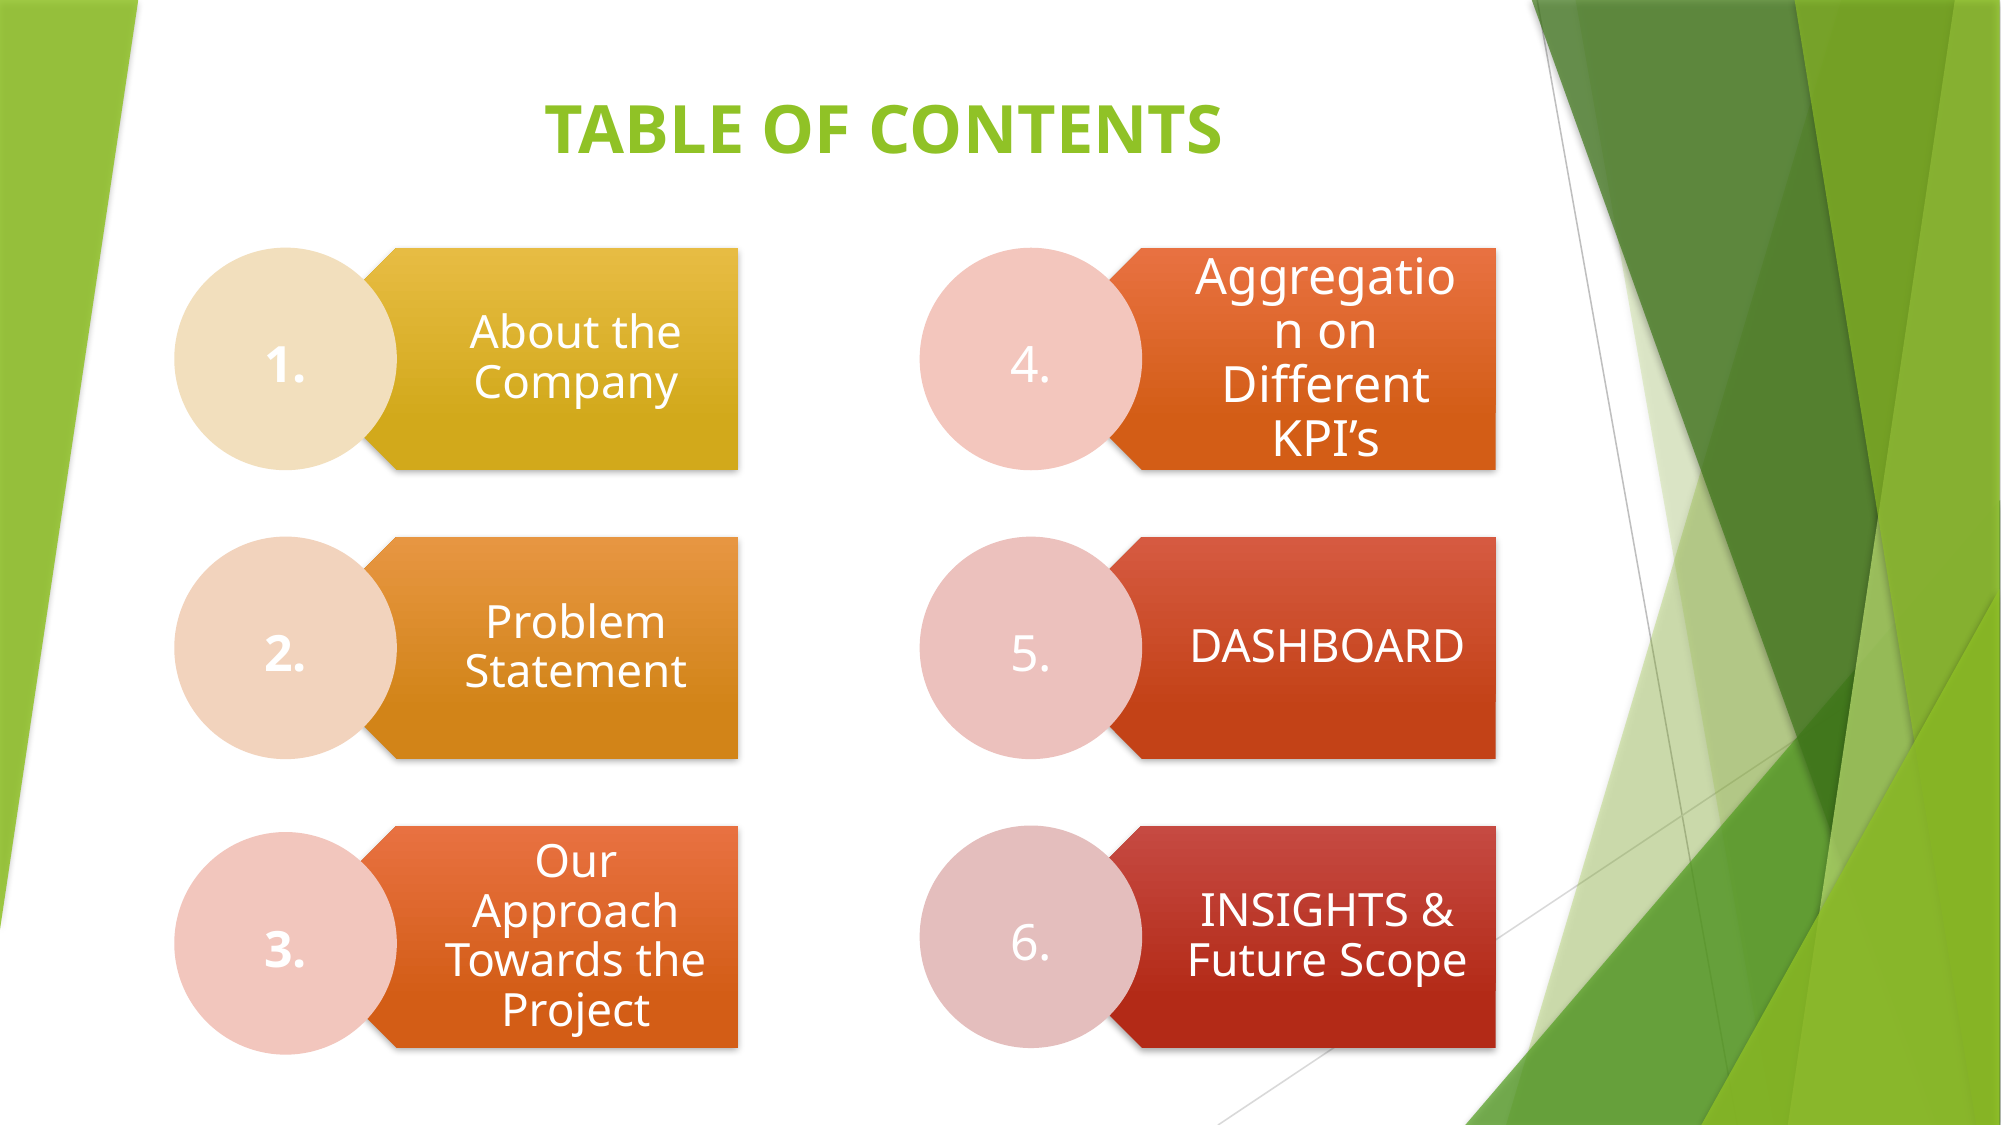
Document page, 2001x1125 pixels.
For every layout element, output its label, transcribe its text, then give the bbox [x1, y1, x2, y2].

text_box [173, 247, 739, 1056]
title TABLE OF CONTENTS [247, 49, 1522, 175]
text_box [919, 247, 1497, 1049]
